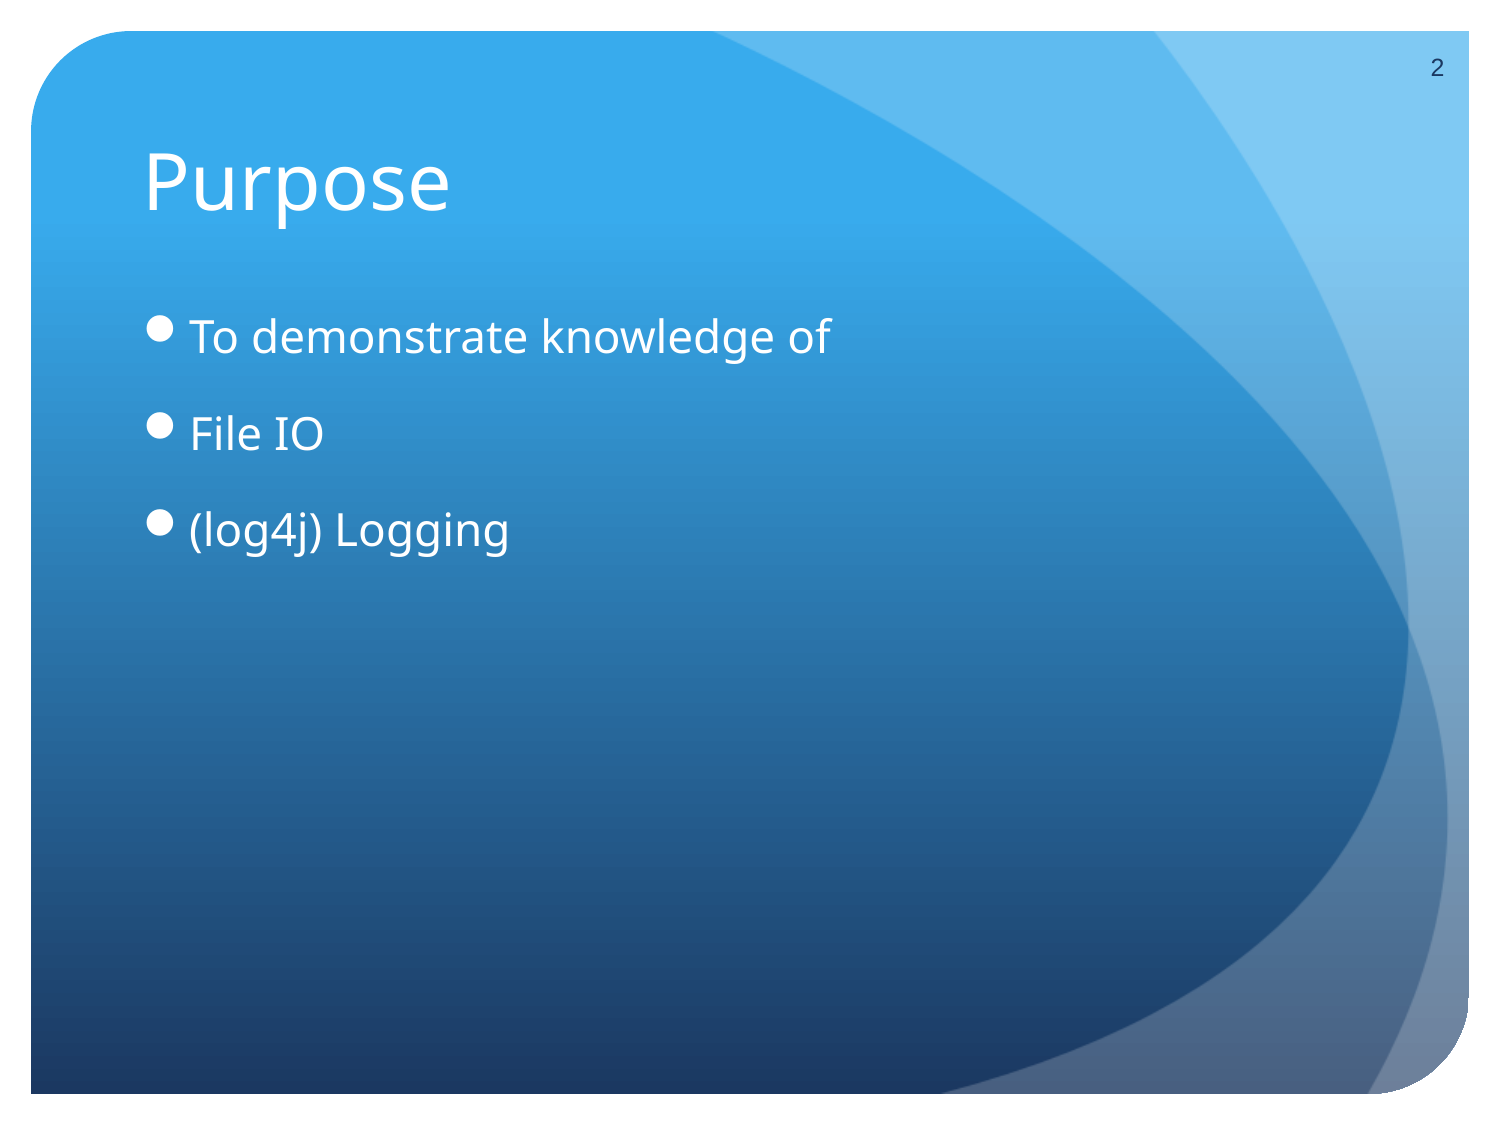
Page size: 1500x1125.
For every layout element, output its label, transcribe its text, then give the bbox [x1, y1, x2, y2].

list To demonstrate knowledge of File IO (log4j) Logging [127, 299, 1372, 991]
picture [24, 30, 1473, 1094]
title Purpose [127, 62, 1372, 234]
slide_number 2 [1378, 36, 1460, 96]
